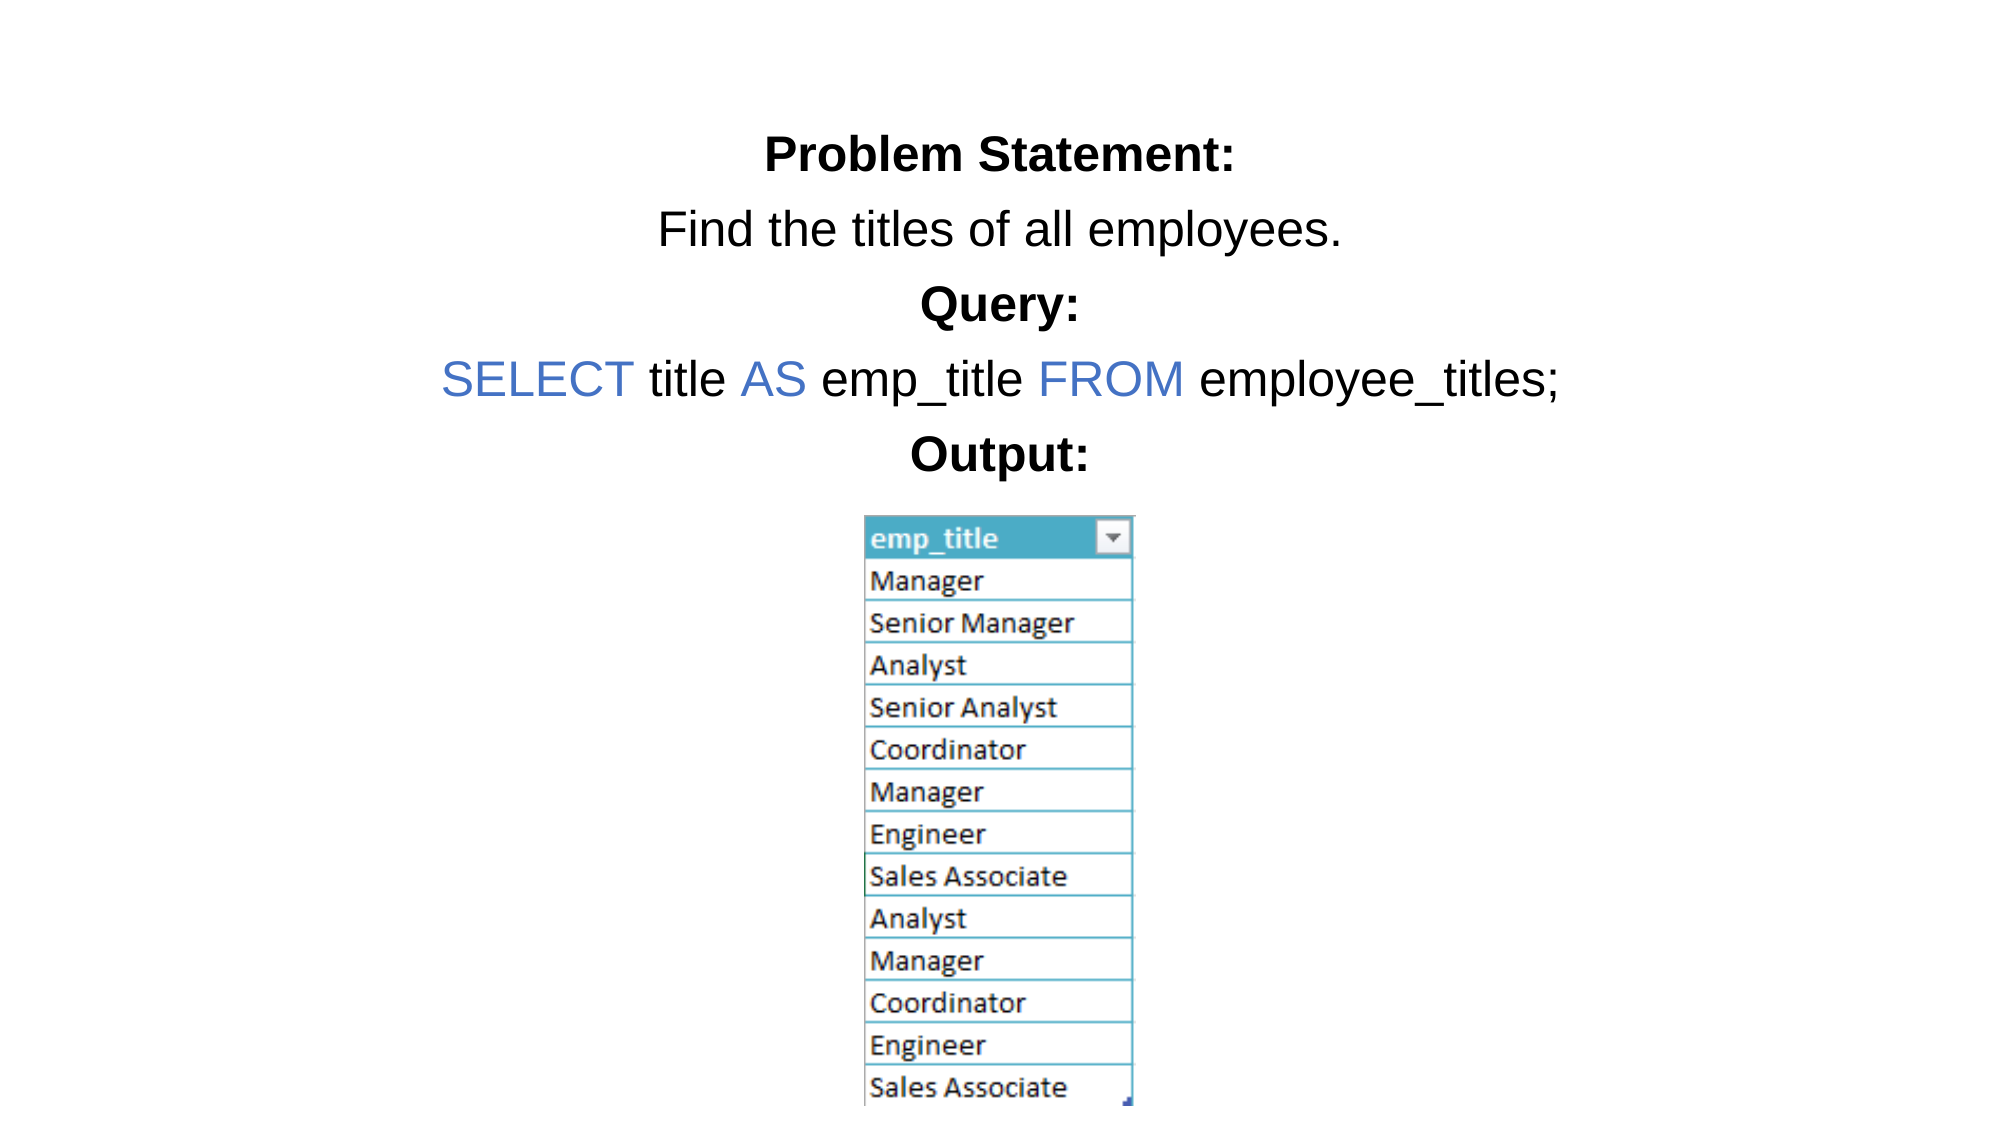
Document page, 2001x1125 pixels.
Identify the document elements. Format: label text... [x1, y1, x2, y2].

picture [864, 515, 1136, 1106]
list Problem Statement: Find the titles of all employees. Query: SELECT title AS emp_title FROM employee_titles; Output: [175, 121, 1826, 1013]
